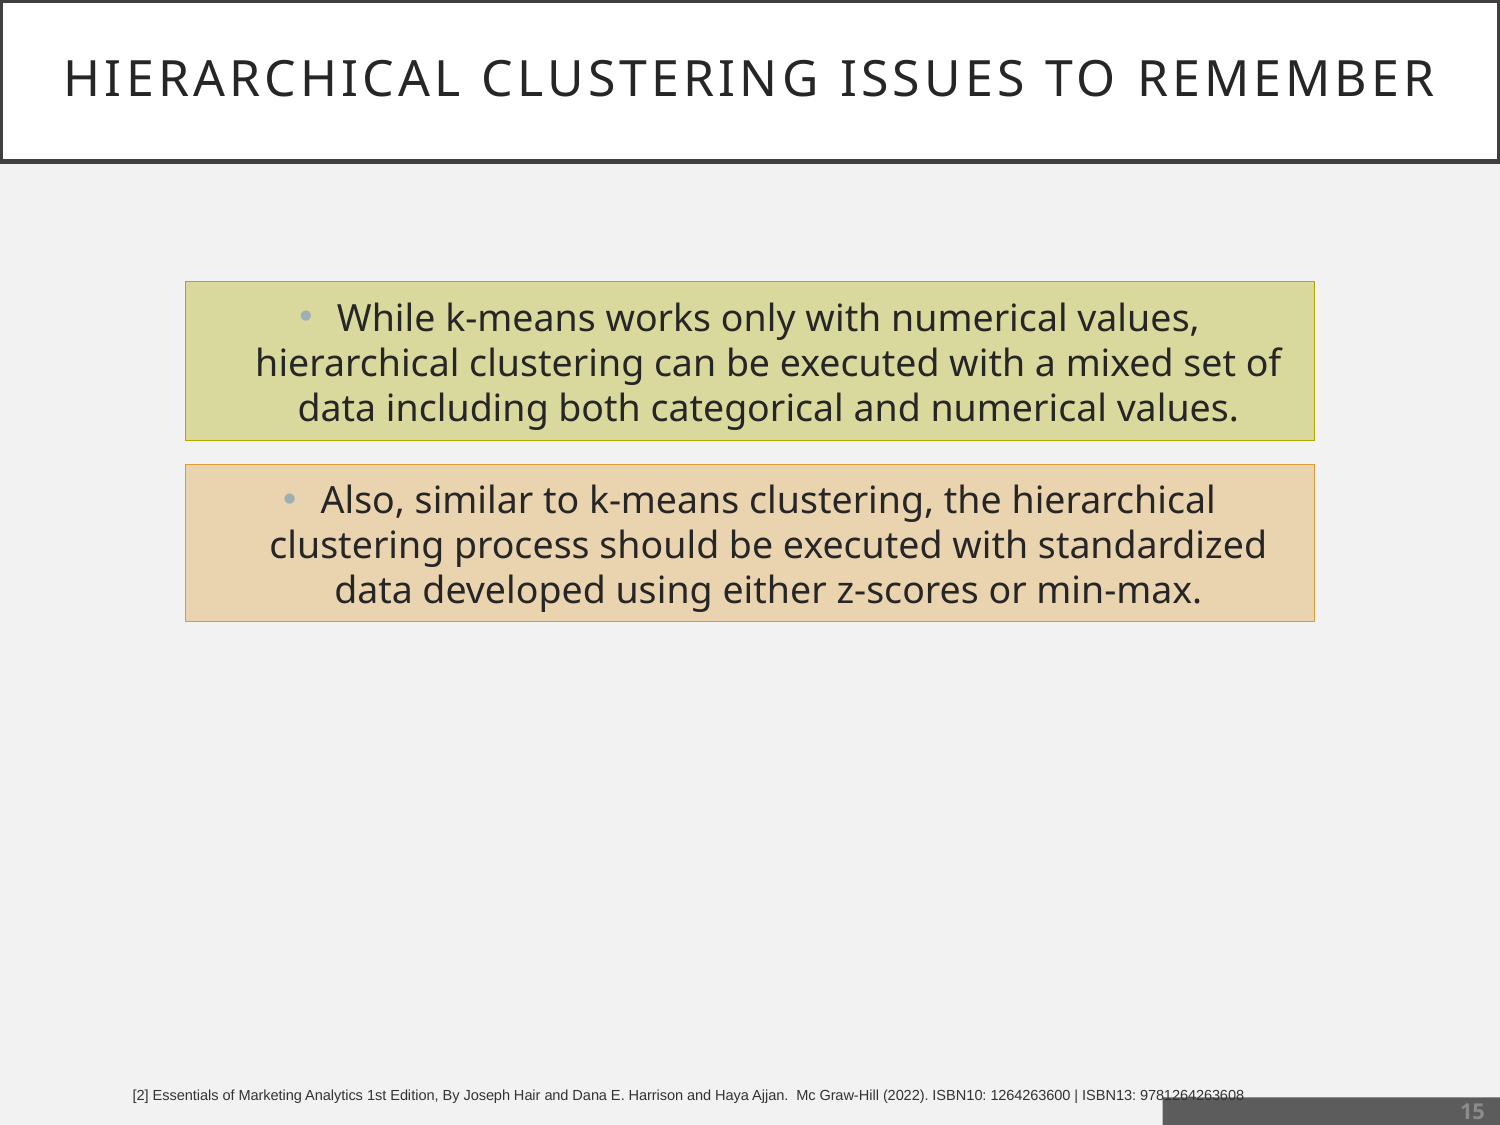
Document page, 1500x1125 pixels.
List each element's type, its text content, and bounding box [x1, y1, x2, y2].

list Also, similar to k-means clustering, the hierarchical clustering process should be executed with standardized data developed using either z-scores or min-max. [185, 464, 1315, 622]
list While k-means works only with numerical values, hierarchical clustering can be executed with a mixed set of data including both categorical and numerical values. [185, 281, 1315, 441]
slide_number 15 [1162, 1097, 1500, 1125]
title Hierarchical Clustering Issues to Remember [0, 0, 1500, 164]
text_box [2] Essentials of Marketing Analytics 1st Edition, By Joseph Hair and Dana E. Harrison and Haya Ajjan. Mc Graw-Hill (2022). ISBN10: 1264263600 | ISBN13: 9781264263608 [117, 1078, 1382, 1111]
